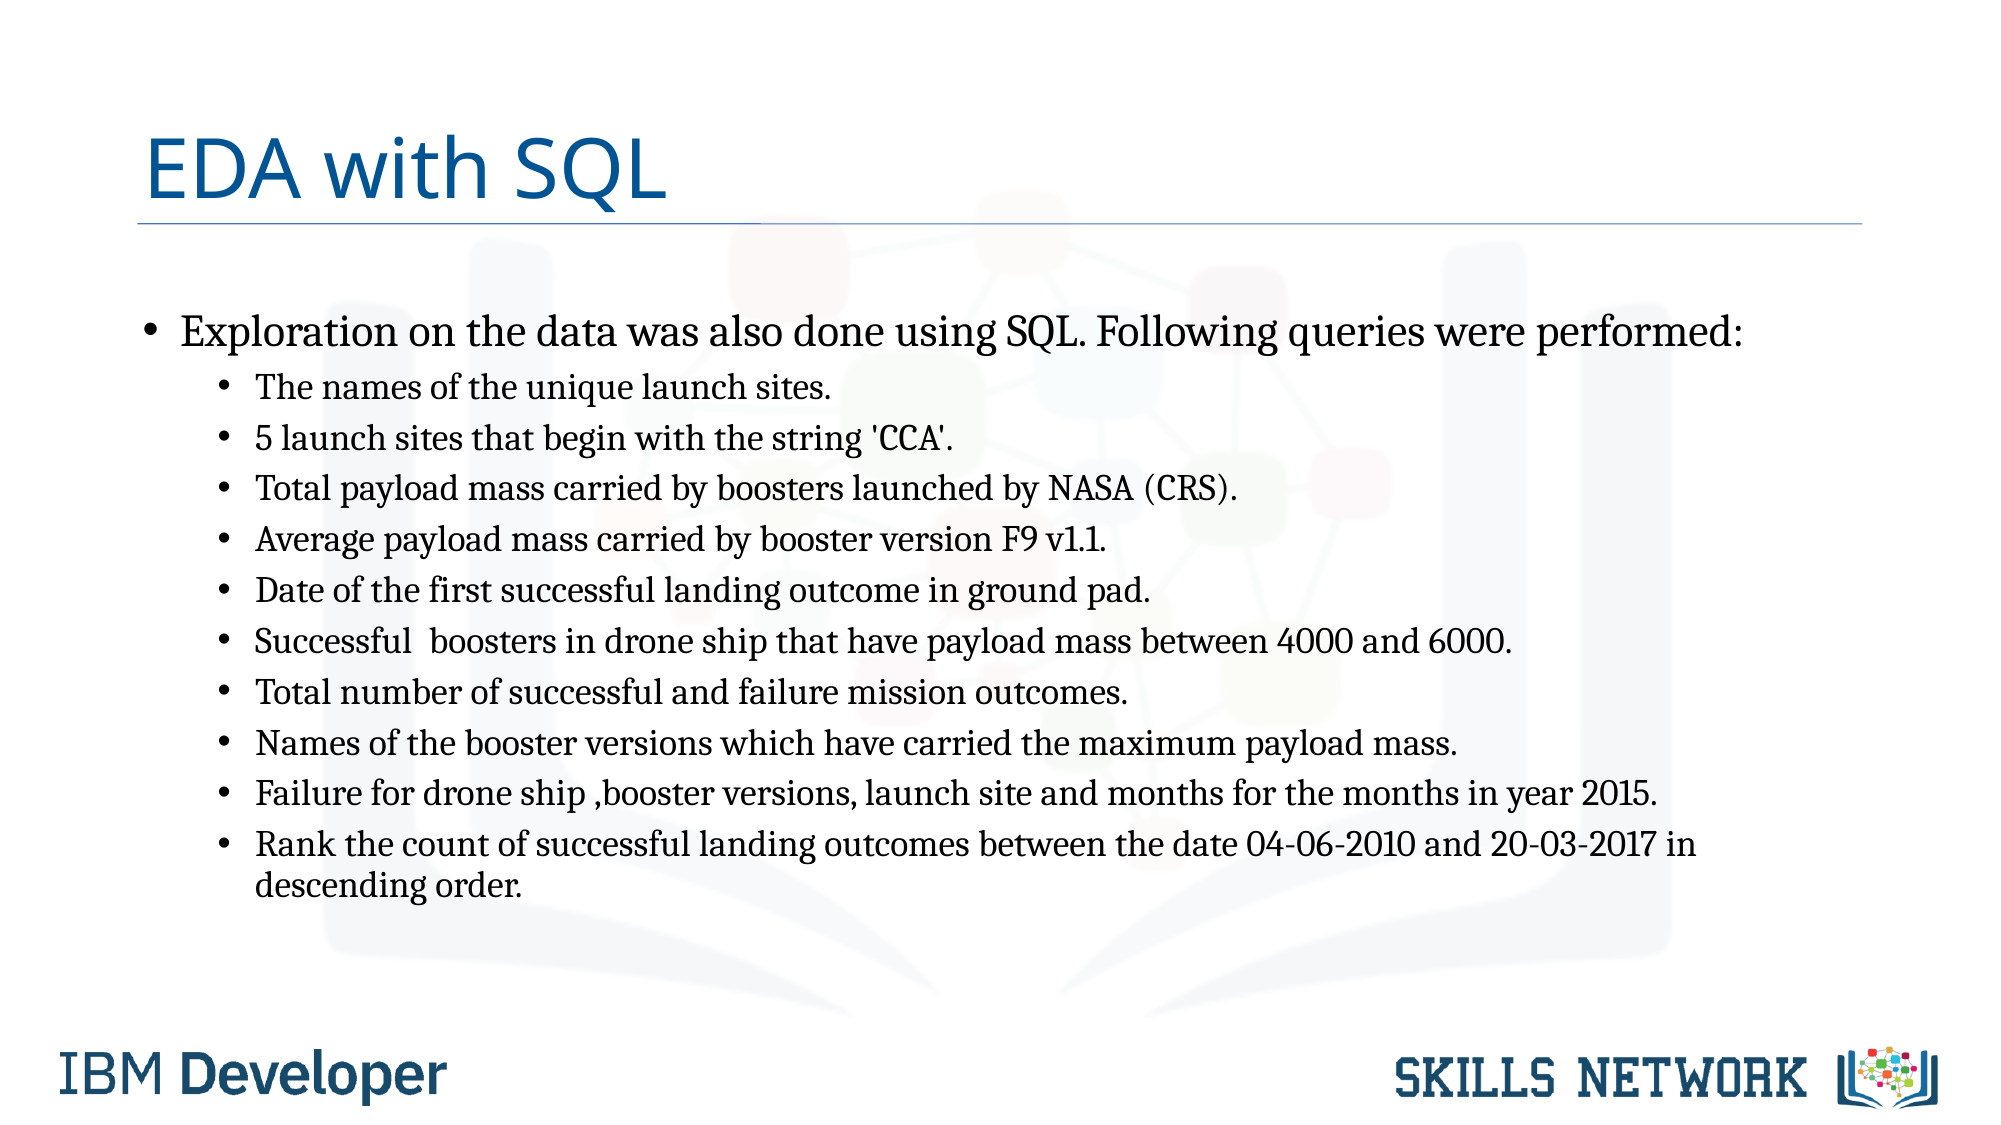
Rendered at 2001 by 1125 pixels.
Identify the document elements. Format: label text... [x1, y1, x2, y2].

list Exploration on the data was also done using SQL. Following queries were performed: The names of the unique launch sites. 5 launch sites that begin with the string 'CCA'. Total payload mass carried by boosters launched by NASA (CRS). Average payload mass carried by booster version F9 v1.1. Date of the first successful landing outcome in ground pad. Successful boosters in drone ship that have payload mass between 4000 and 6000. Total number of successful and failure mission outcomes. Names of the booster versions which have carried the maximum payload mass. Failure for drone ship ,booster versions, launch site and months for the months in year 2015. Rank the count of successful landing outcomes between the date 04-06-2010 and 20-03-2017 in descending order. [127, 299, 1863, 1014]
picture [55, 1045, 459, 1108]
picture [1390, 1045, 1945, 1111]
title EDA with SQL [128, 61, 1621, 283]
